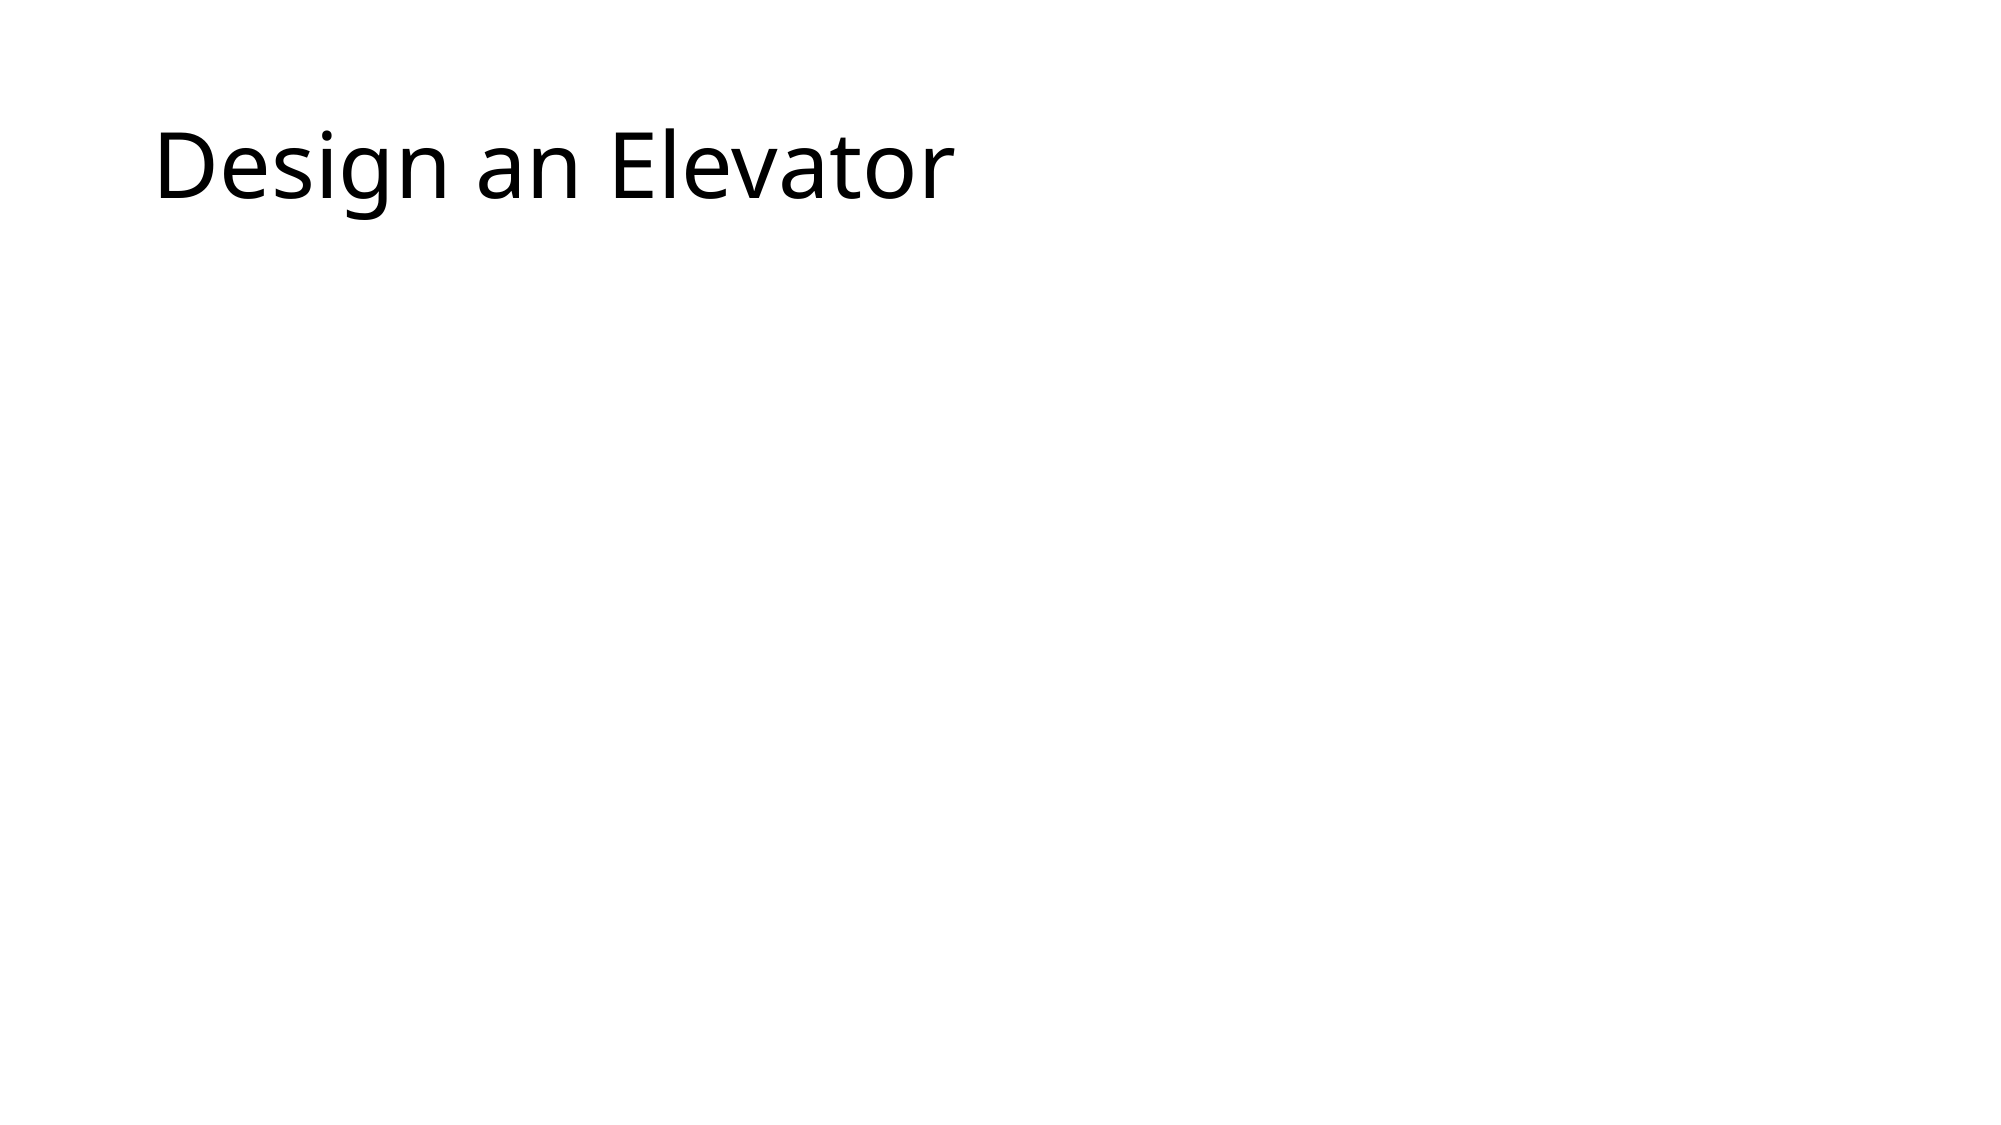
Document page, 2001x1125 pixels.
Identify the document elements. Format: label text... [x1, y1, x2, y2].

title Design an Elevator [137, 59, 1863, 278]
